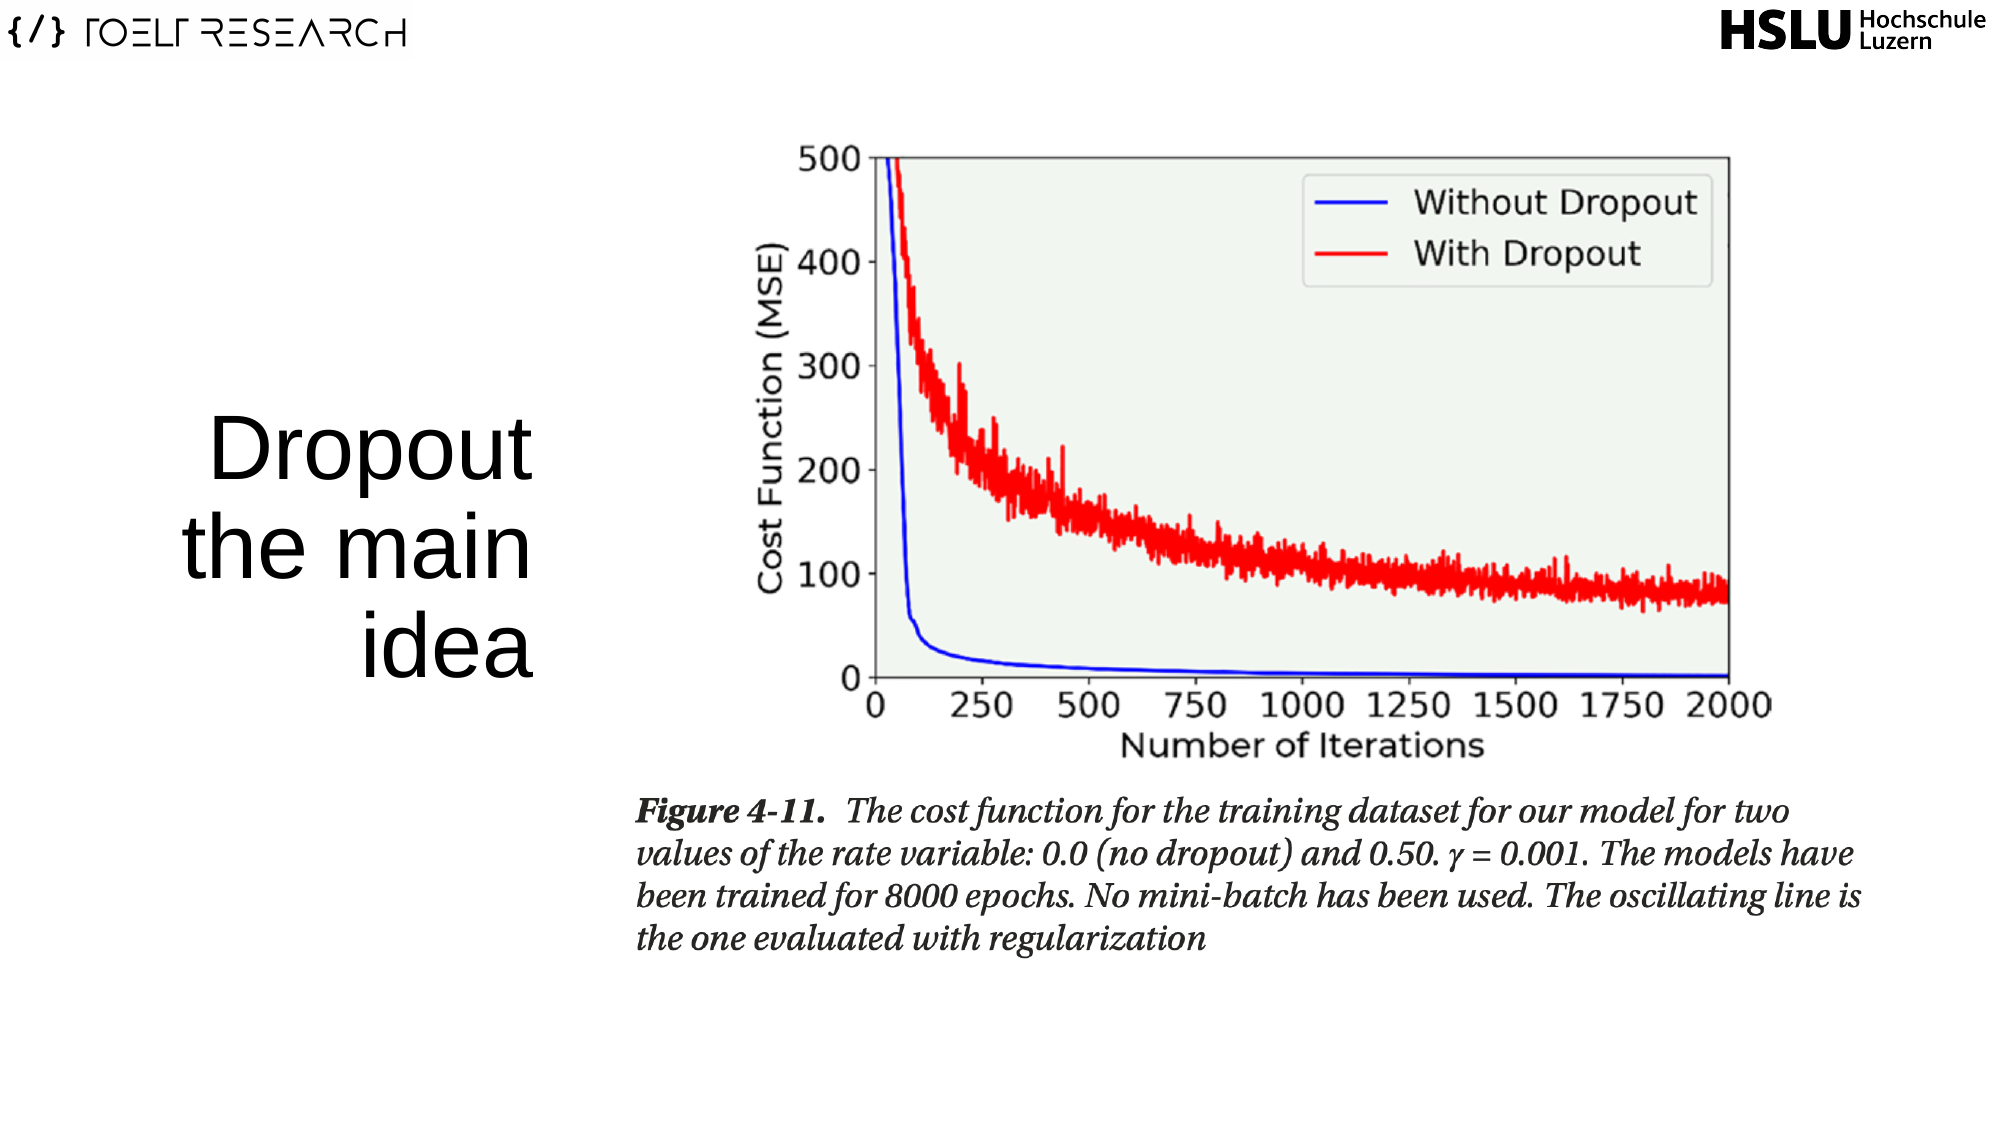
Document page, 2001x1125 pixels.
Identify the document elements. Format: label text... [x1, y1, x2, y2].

picture [0, 1, 413, 60]
title Dropout the main idea [137, 111, 549, 987]
picture [610, 111, 1886, 987]
picture [1721, 9, 1986, 50]
